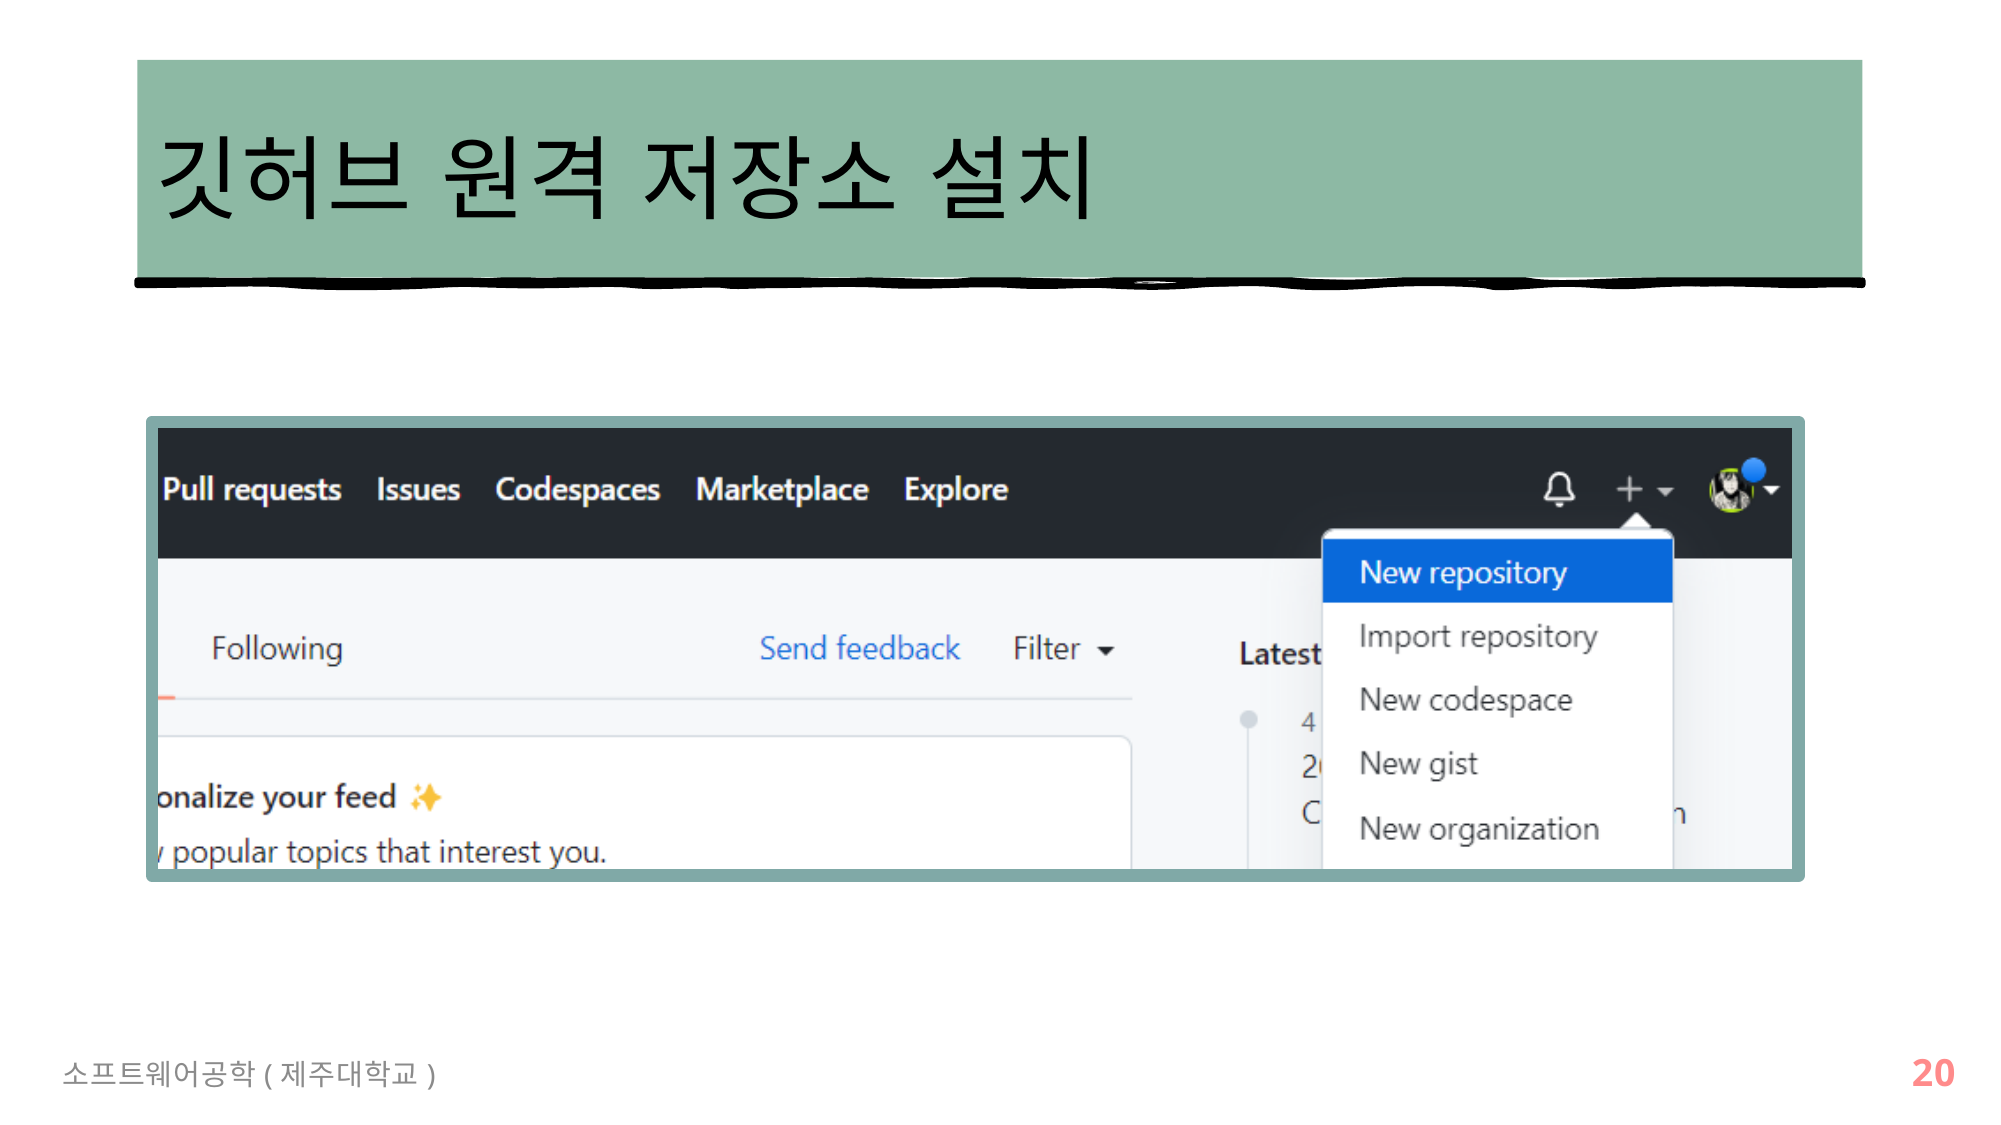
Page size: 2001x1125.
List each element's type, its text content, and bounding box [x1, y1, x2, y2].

slide_number 20 [1523, 1042, 1974, 1103]
title 깃허브 원격 저장소 설치 [137, 59, 1863, 278]
footer 소프트웨어공학(제주대학교) [44, 1042, 1338, 1103]
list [158, 428, 1793, 870]
